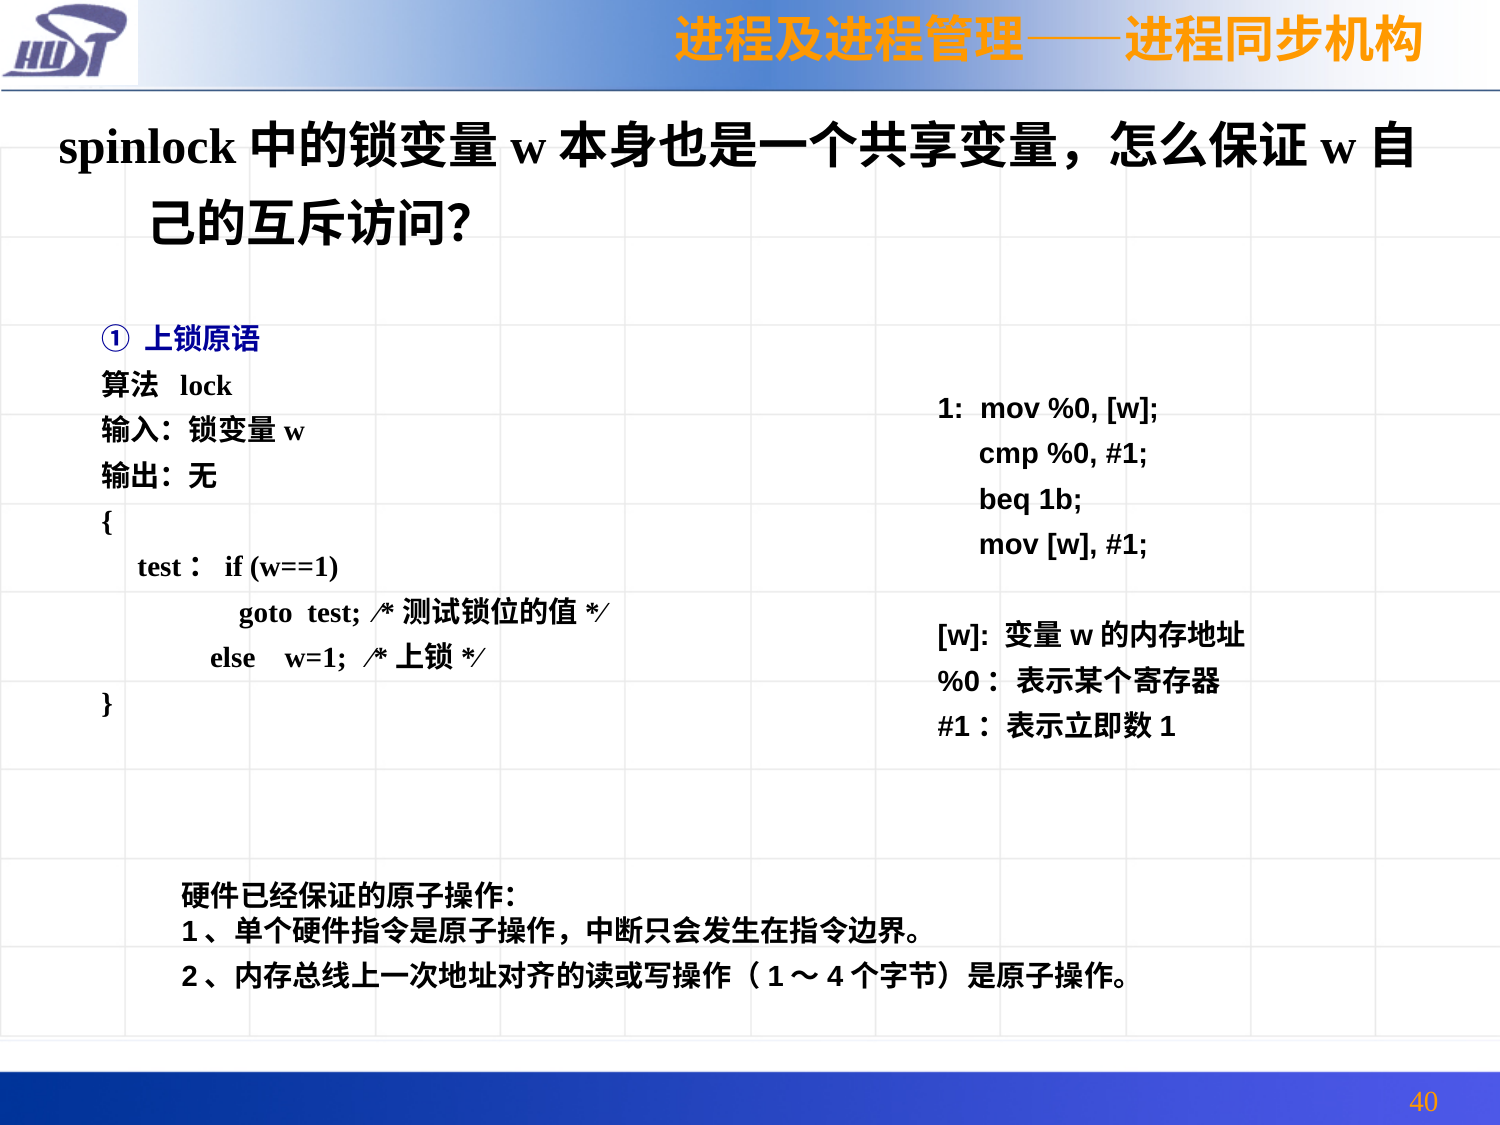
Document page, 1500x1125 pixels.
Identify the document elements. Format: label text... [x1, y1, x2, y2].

text_box ① 上锁原语 算法 lock 输入：锁变量w 输出：无 { test：if (w==1) goto test; ∕*测试锁位的值*∕ else w=1; ∕*上锁*∕ } [86, 302, 738, 727]
picture [0, 0, 1500, 1125]
text_box 进程及进程管理——进程同步机构 [62, 6, 1440, 76]
text_box 硬件已经保证的原子操作： 1、单个硬件指令是原子操作，中断只会发生在指令边界。 2、内存总线上一次地址对齐的读或写操作（1～4个字节）是原子操作。 [166, 869, 1368, 1000]
text_box 40 [1393, 1067, 1455, 1125]
text_box 1: mov %0, [w]; cmp %0, #1; beq 1b; mov [w], #1; [w]: 变量w的内存地址 %0：表示某个寄存器 #1：表示立即数1 [922, 371, 1340, 750]
text_box spinlock中的锁变量w本身也是一个共享变量，怎么保证w自己的互斥访问？ [43, 87, 1455, 259]
